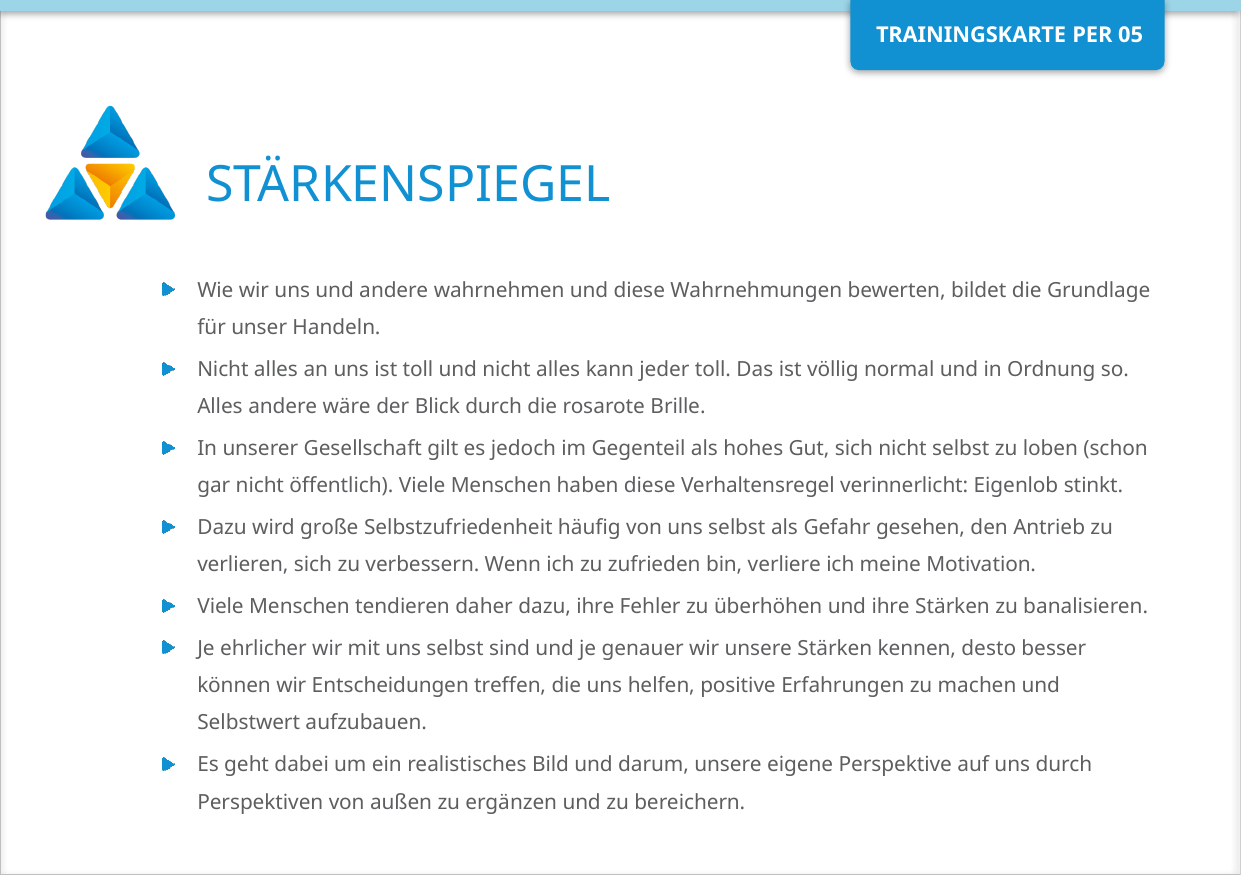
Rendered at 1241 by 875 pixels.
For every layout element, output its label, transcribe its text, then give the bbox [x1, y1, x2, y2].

picture [154, 591, 181, 619]
picture [154, 749, 181, 778]
picture [35, 96, 182, 230]
picture [154, 274, 181, 303]
picture [154, 512, 181, 540]
list Wie wir uns und andere wahrnehmen und diese Wahrnehmungen bewerten, bildet die Grundlage für unser Handeln. Nicht alles an uns ist toll und nicht alles kann jeder toll. Das ist völlig normal und in Ordnung so. Alles andere wäre der Blick durch die rosarote Brille. In unserer Gesellschaft gilt es jedoch im Gegenteil als hohes Gut, sich nicht selbst zu loben (schon gar nicht öffentlich). Viele Menschen haben diese Verhaltensregel verinnerlicht: Eigenlob stinkt. Dazu wird große Selbstzufriedenheit häufig von uns selbst als Gefahr gesehen, den Antrieb zu verlieren, sich zu verbessern. Wenn ich zu zufrieden bin, verliere ich meine Motivation. Viele Menschen tendieren daher dazu, ihre Fehler zu überhöhen und ihre Stärken zu banalisieren. Je ehrlicher wir mit uns selbst sind und je genauer wir unsere Stärken kennen, desto besser können wir Entscheidungen treffen, die uns helfen, positive Erfahrungen zu machen und Selbstwert aufzubauen. Es geht dabei um ein realistisches Bild und darum, unsere eigene Perspektive auf uns durch Perspektiven von außen zu ergänzen und zu bereichern. [140, 257, 1176, 772]
picture [154, 433, 181, 461]
picture [154, 632, 181, 661]
title STÄRKENSPIEGEL [191, 143, 948, 220]
picture [154, 354, 181, 382]
